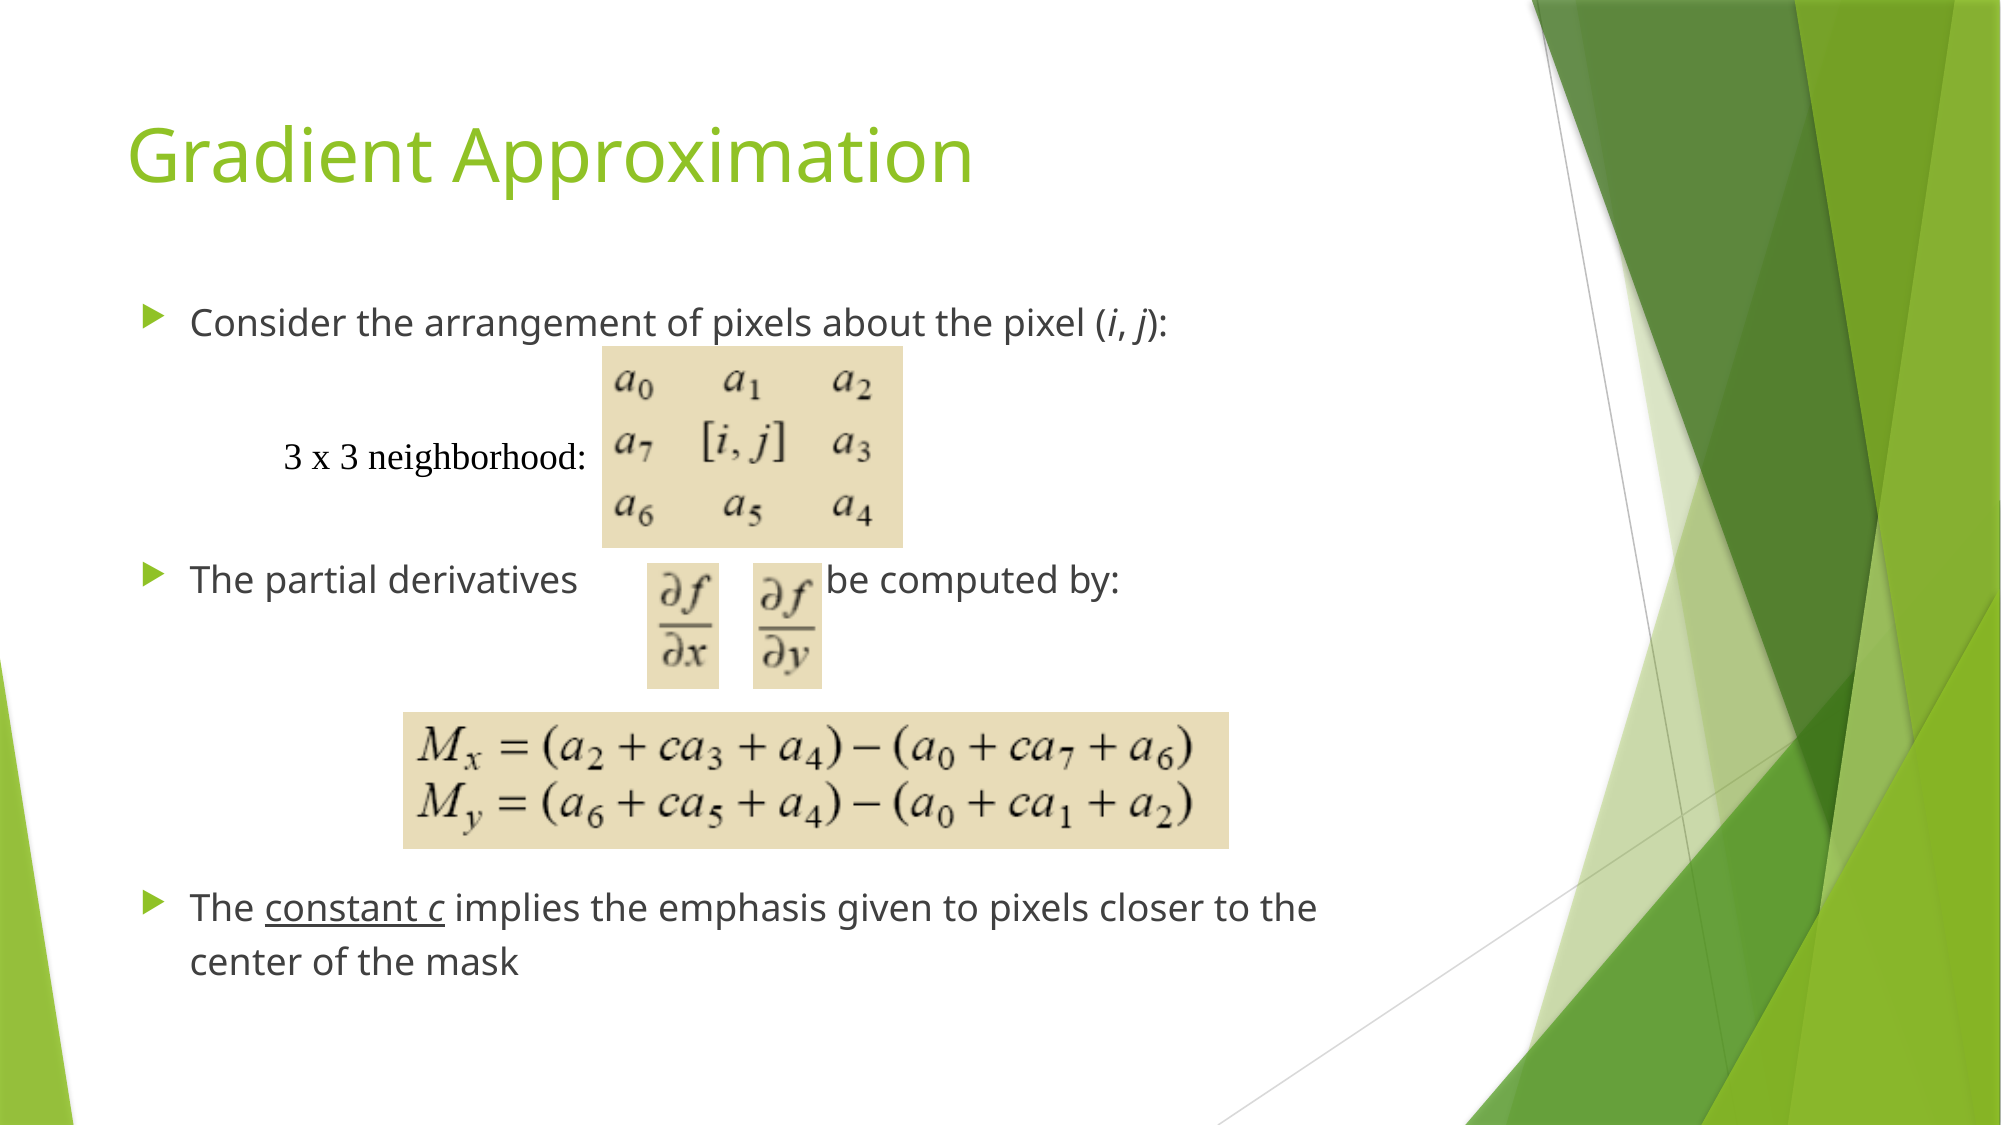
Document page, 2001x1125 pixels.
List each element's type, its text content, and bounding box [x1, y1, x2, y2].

title Gradient Approximation [111, 99, 1522, 317]
picture [601, 345, 903, 548]
text_box Consider the arrangement of pixels about the pixel (i, j): The partial derivatives can be computed by: The constant c implies the emphasis given to pixels closer to the center of the mask [125, 299, 1450, 992]
picture [752, 563, 823, 690]
picture [403, 711, 1230, 850]
picture [646, 563, 720, 690]
text_box 3 x 3 neighborhood: [268, 424, 596, 485]
